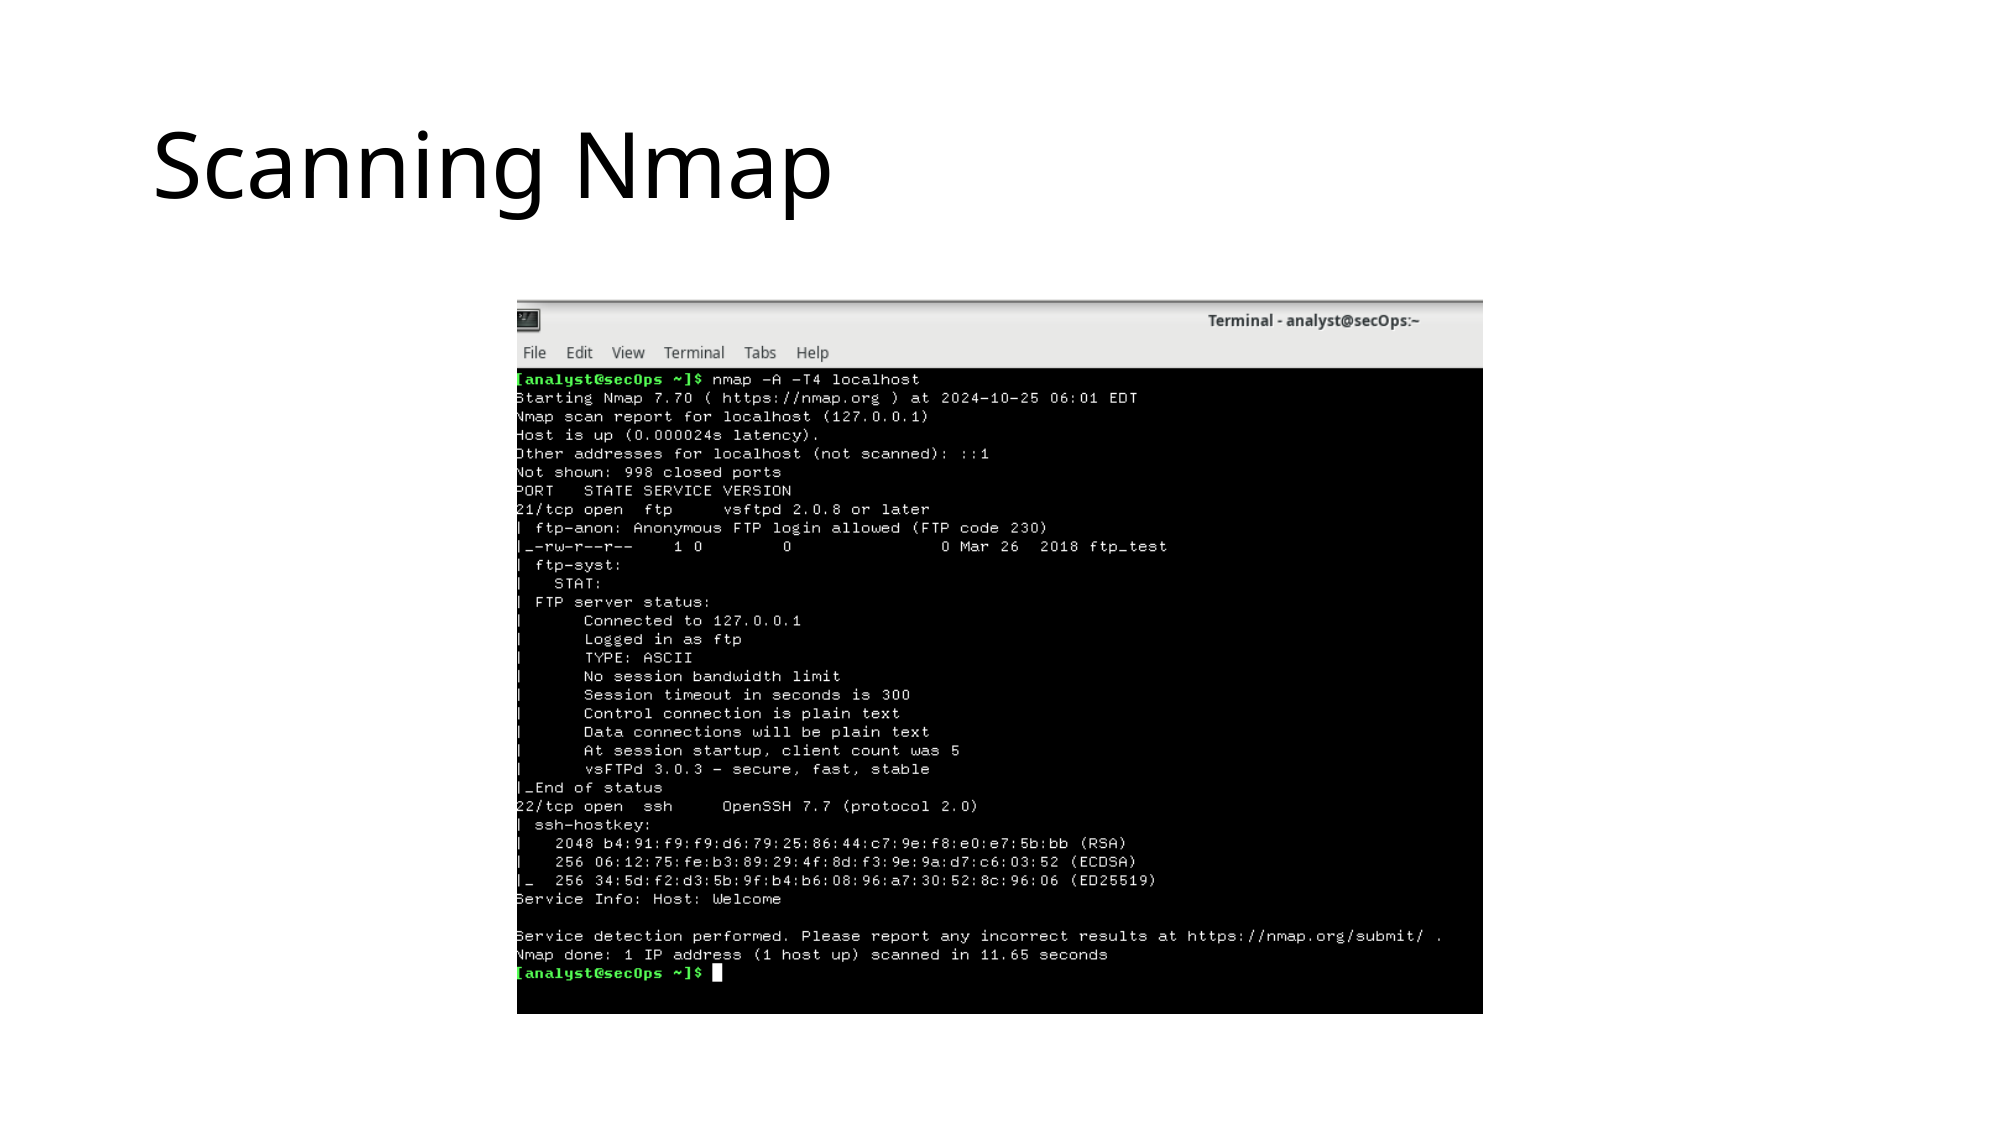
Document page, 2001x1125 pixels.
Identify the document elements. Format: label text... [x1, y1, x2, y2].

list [517, 299, 1483, 1014]
title Scanning Nmap [137, 59, 1863, 278]
